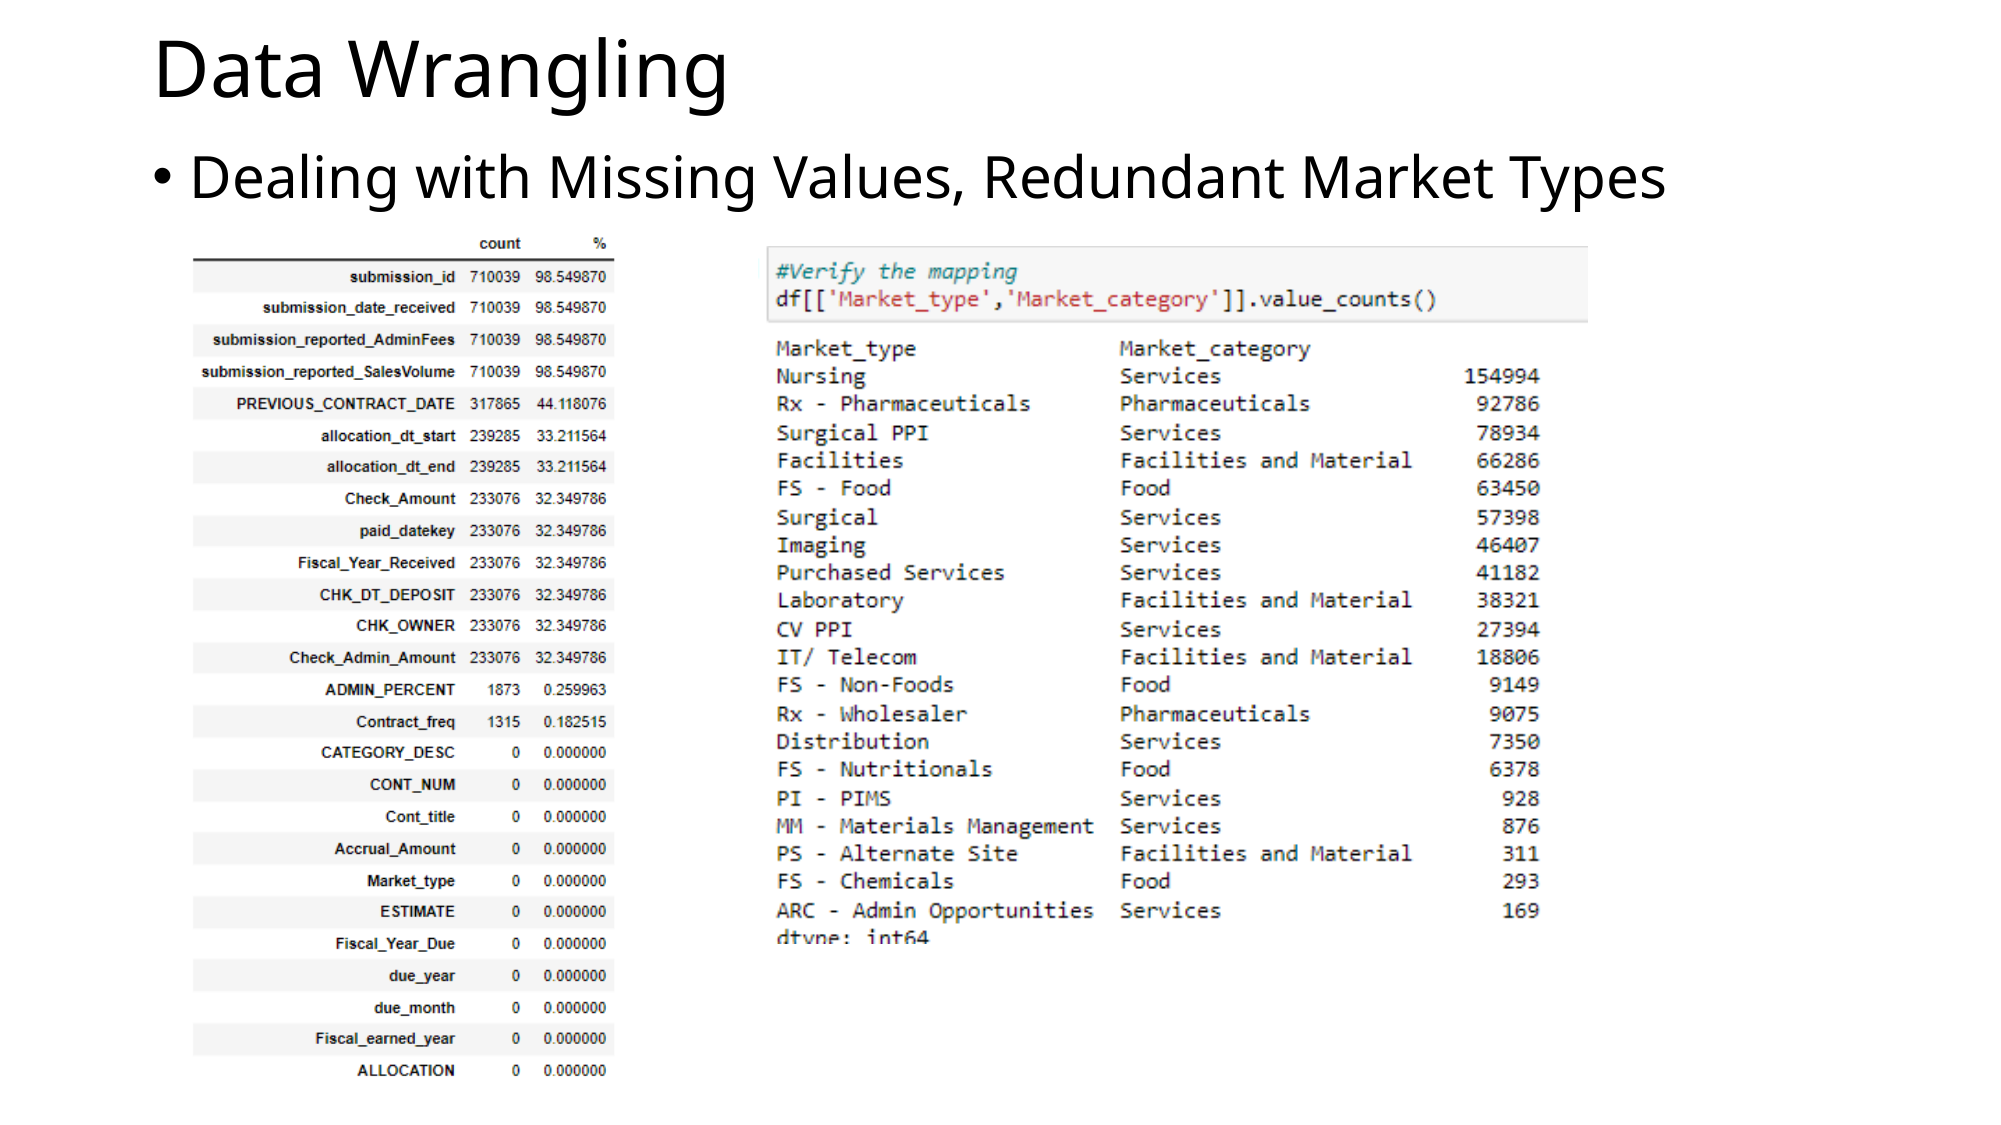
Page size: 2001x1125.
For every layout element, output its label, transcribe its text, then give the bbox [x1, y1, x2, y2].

picture [177, 213, 653, 1097]
title Data Wrangling [137, 21, 1863, 123]
list Dealing with Missing Values, Redundant Market Types [137, 140, 1863, 855]
picture [758, 246, 1588, 945]
